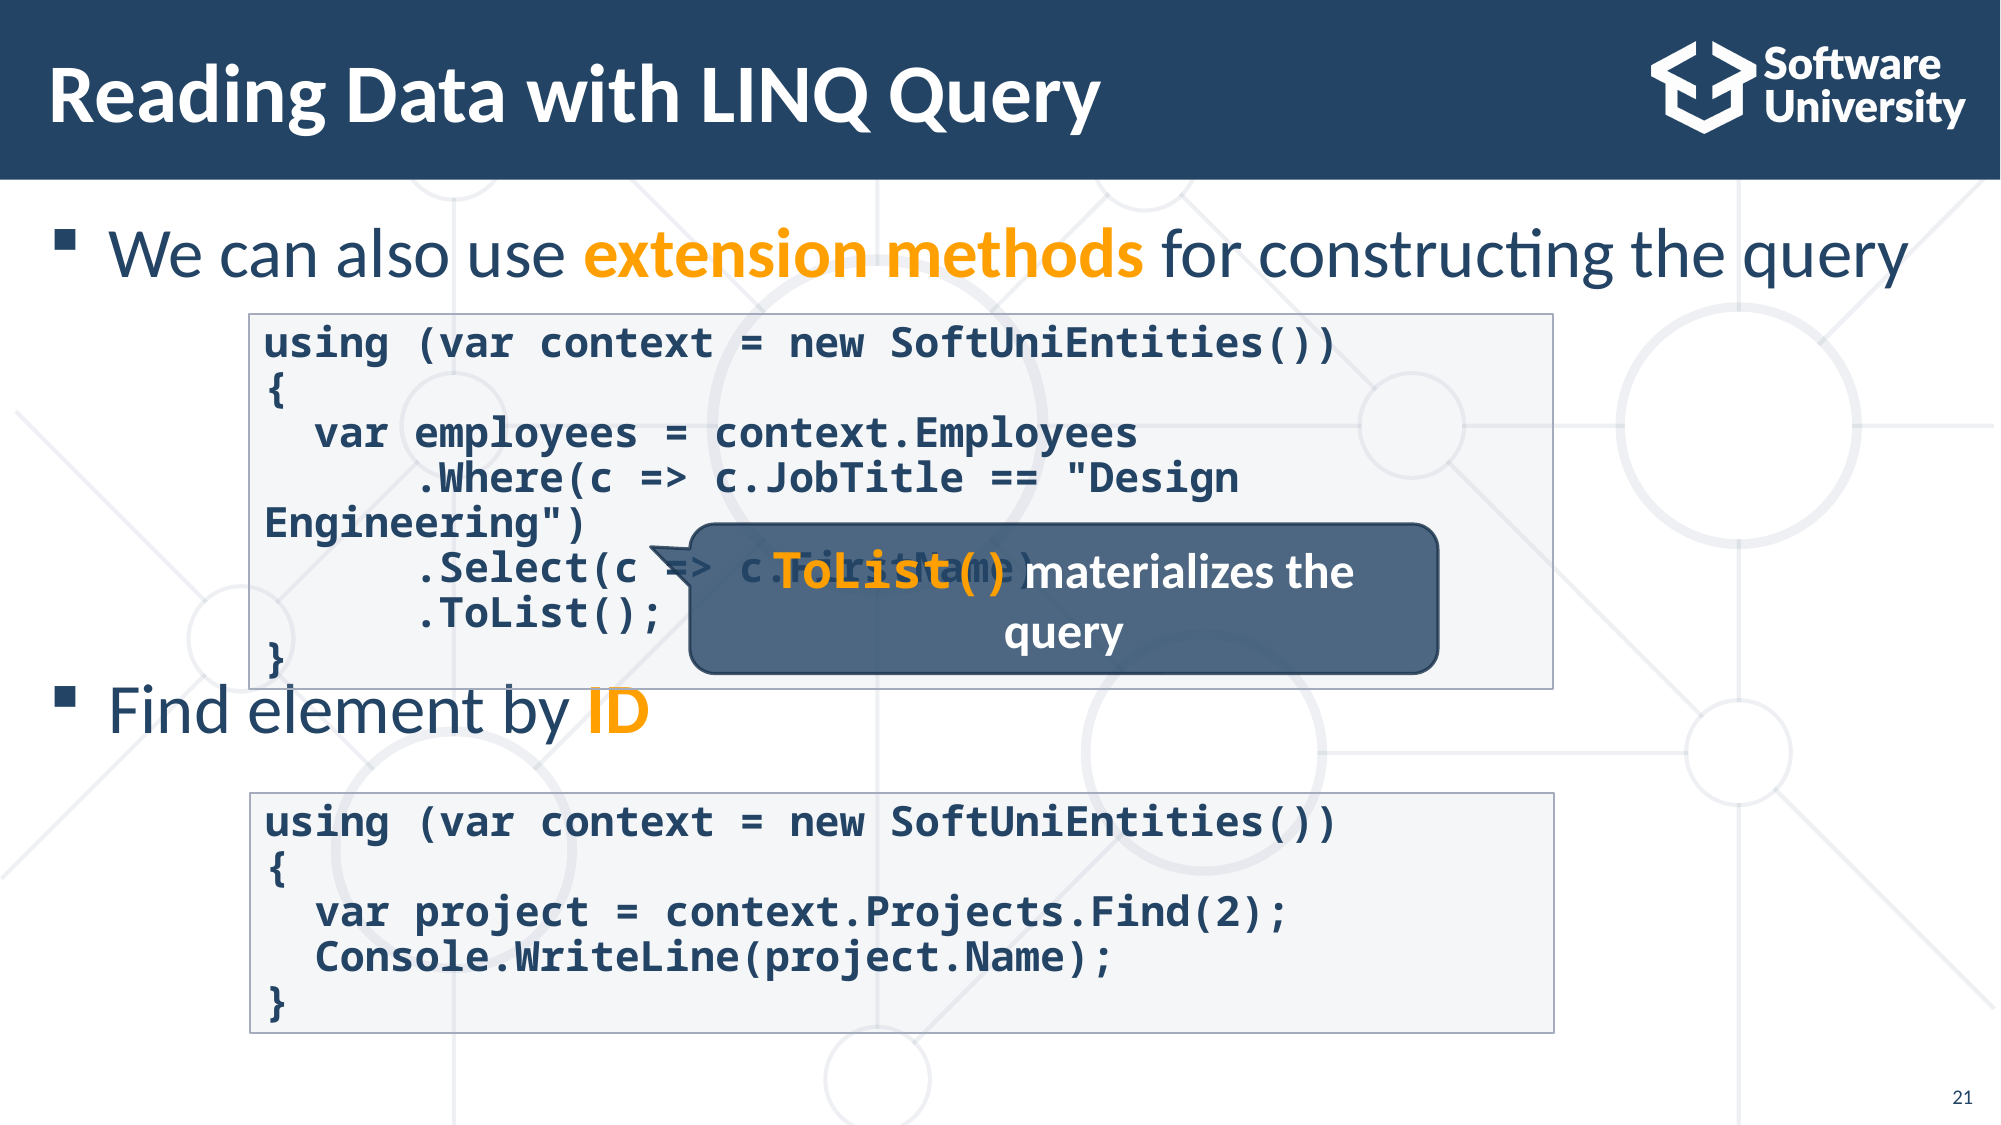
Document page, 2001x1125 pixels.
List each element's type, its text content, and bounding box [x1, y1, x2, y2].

text_box ToList() materializes the query [648, 521, 1441, 676]
text_box using (var context = new SoftUniEntities()) { var project = context.Projects.Find(2); Console.WriteLine(project.Name); } [249, 792, 1554, 1033]
text_box using (var context = new SoftUniEntities()) { var employees = context.Employees .Where(c => c.JobTitle == "Design Engineering") .Select(c => c.FirstName) .ToList(); } [249, 314, 1553, 689]
slide_number 21 [1927, 1067, 1989, 1117]
picture [1651, 41, 1966, 134]
list We can also use extension methods for constructing the query Find element by ID [31, 196, 1970, 1104]
title Reading Data with LINQ Query [31, 16, 1625, 162]
